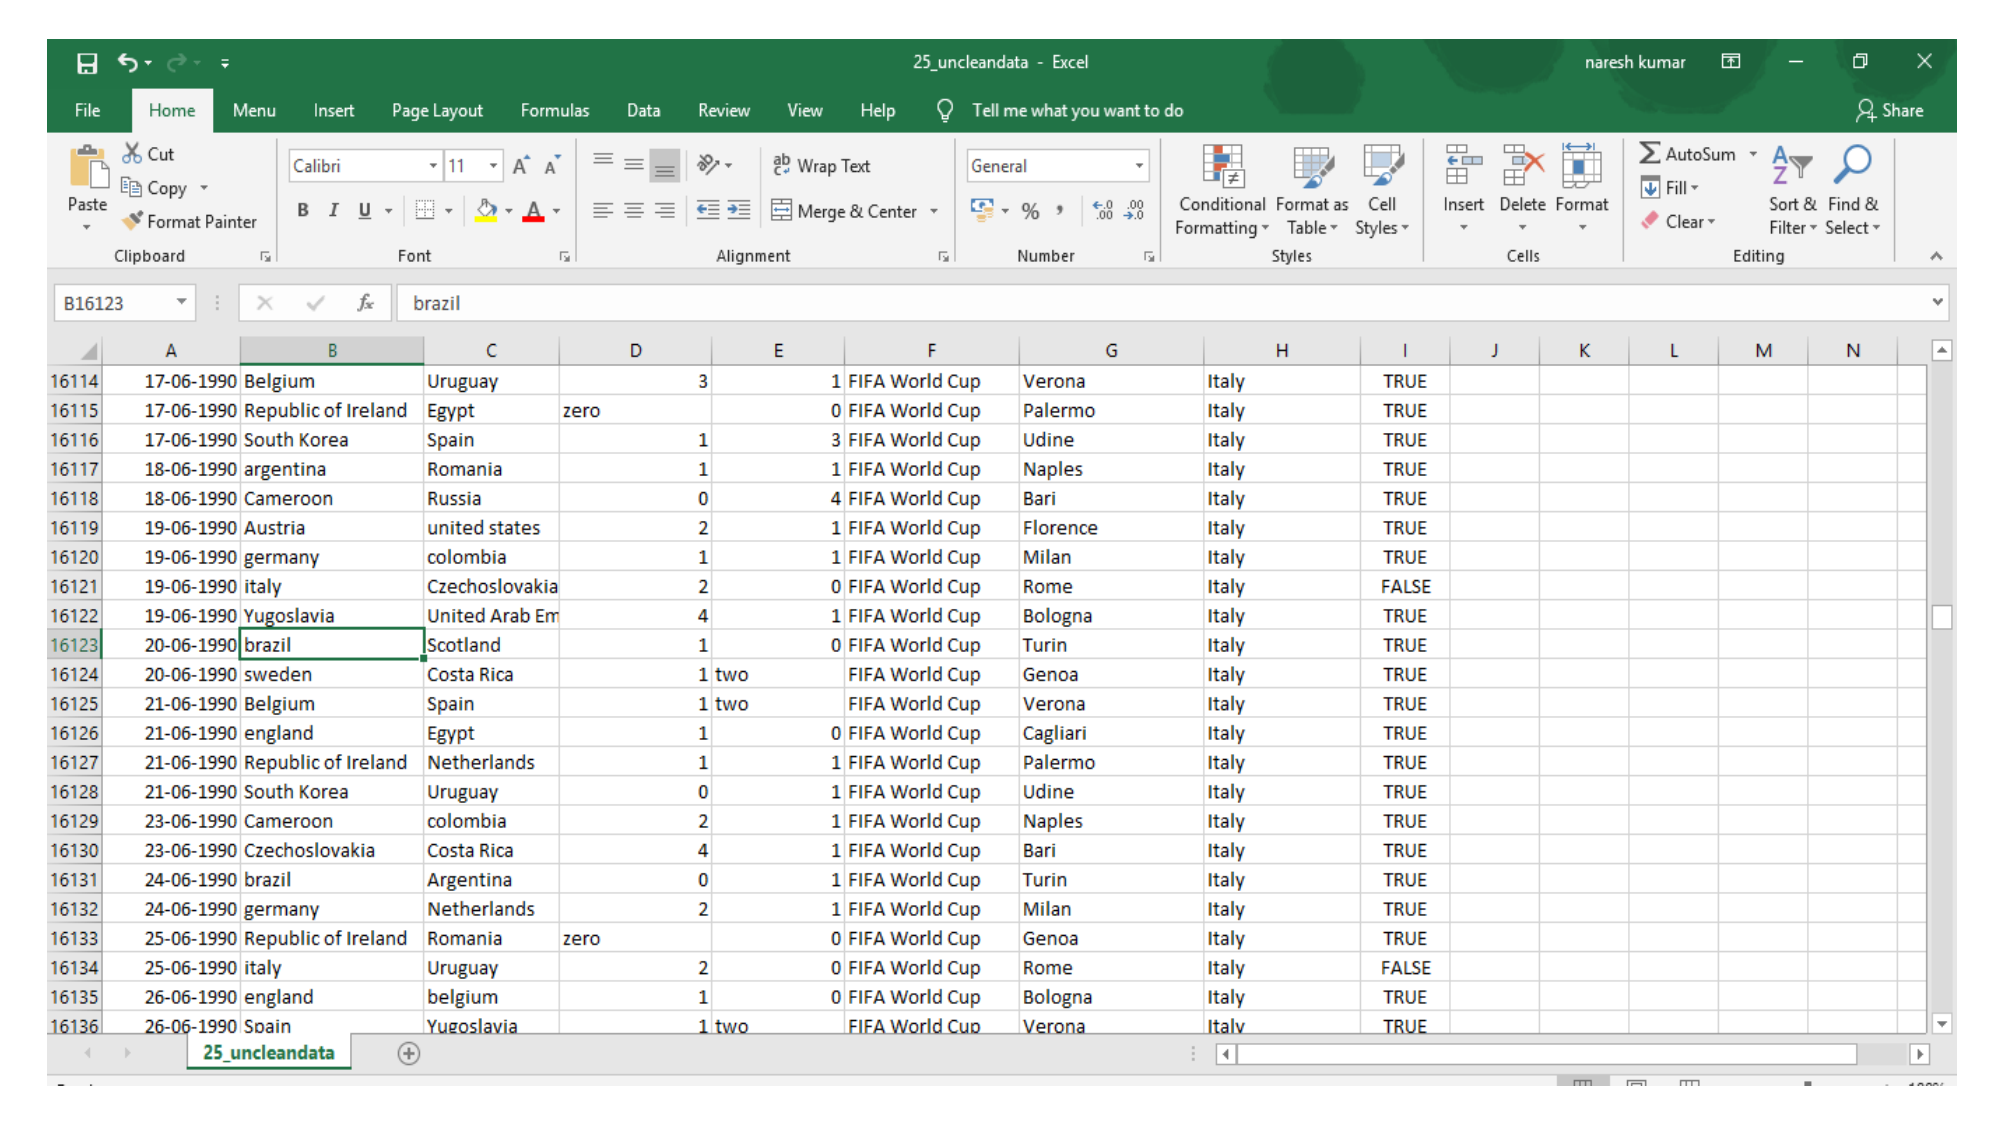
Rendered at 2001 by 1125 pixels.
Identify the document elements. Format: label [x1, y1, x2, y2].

picture [47, 39, 1957, 1086]
